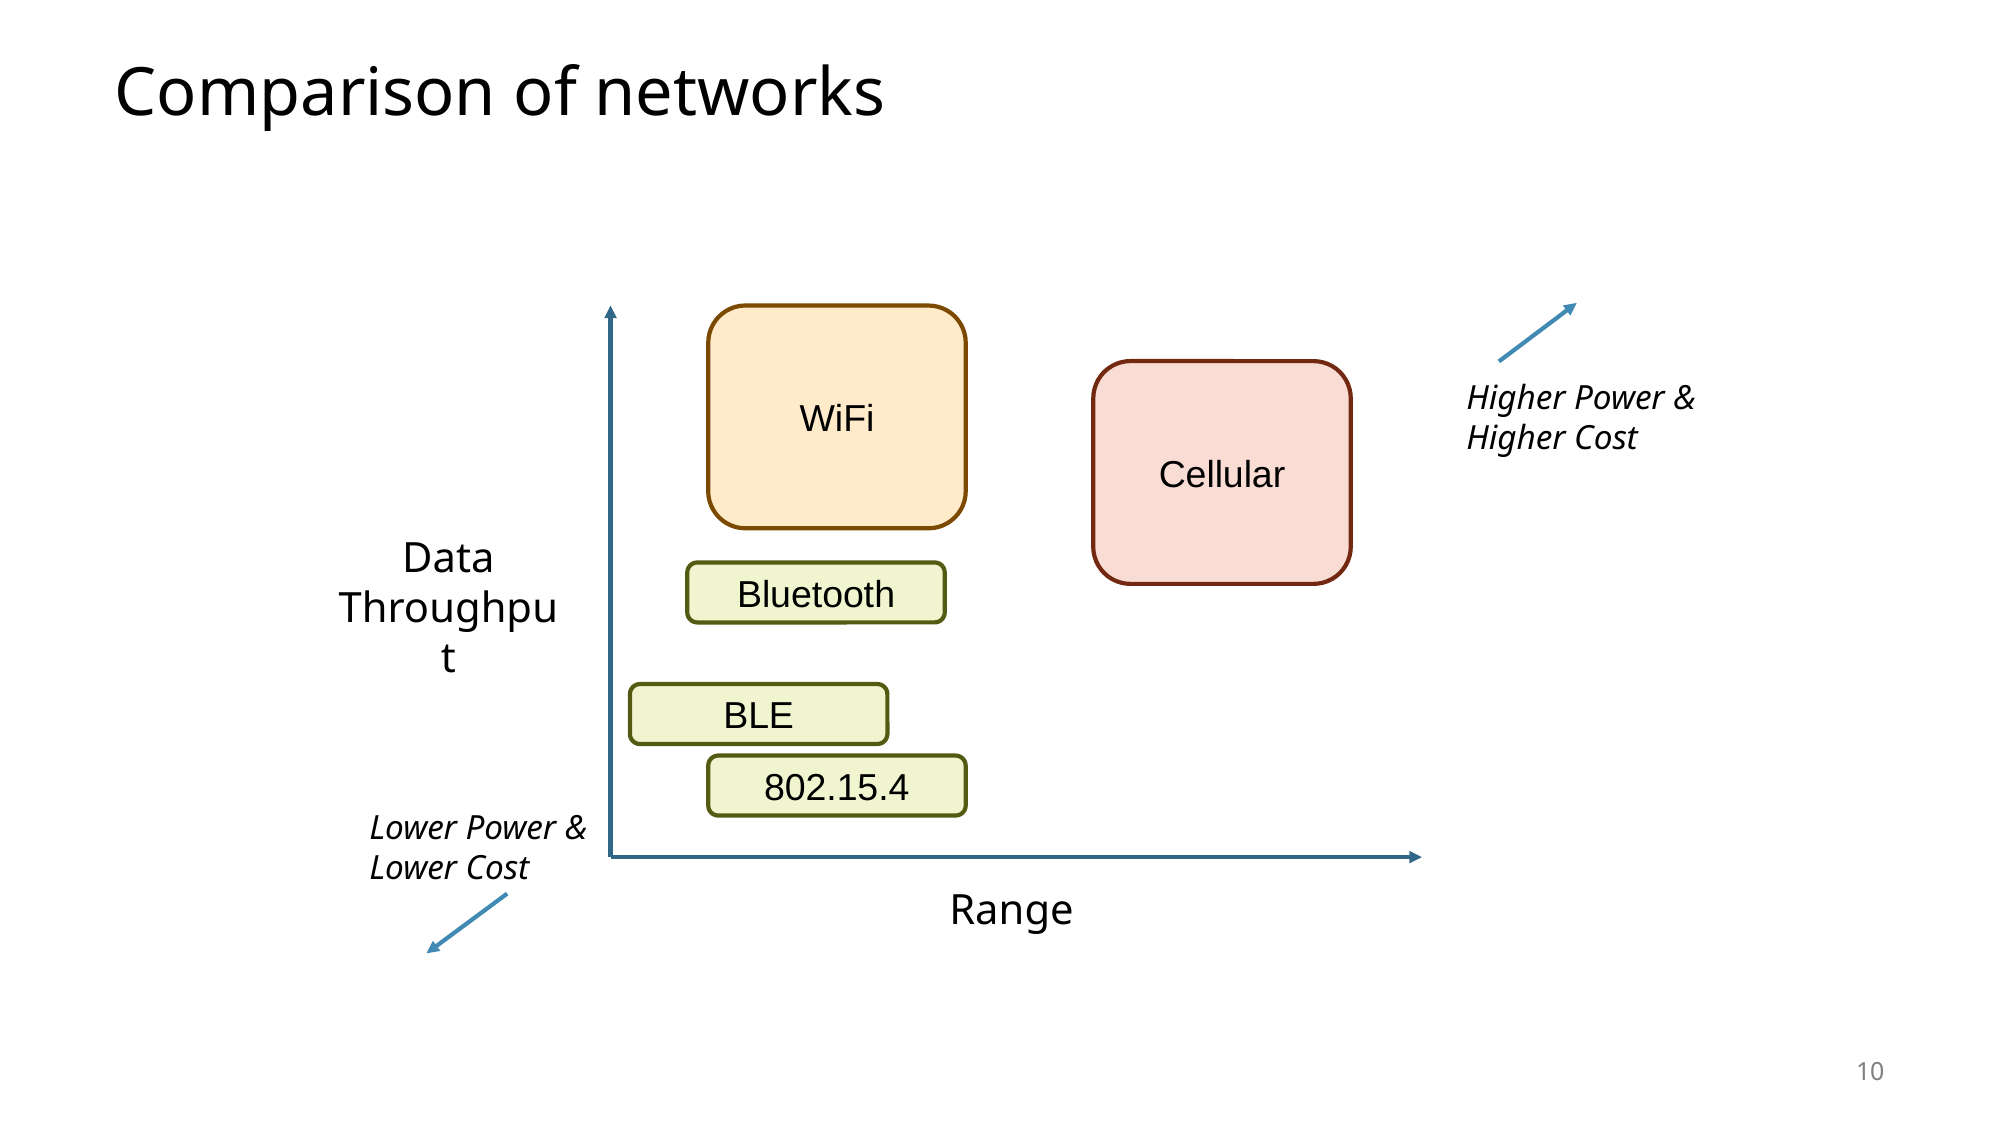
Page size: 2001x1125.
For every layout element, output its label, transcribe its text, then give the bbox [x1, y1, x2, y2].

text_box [321, 302, 1757, 954]
title Comparison of networks [99, 37, 1900, 150]
slide_number 10 [1749, 1042, 1900, 1103]
